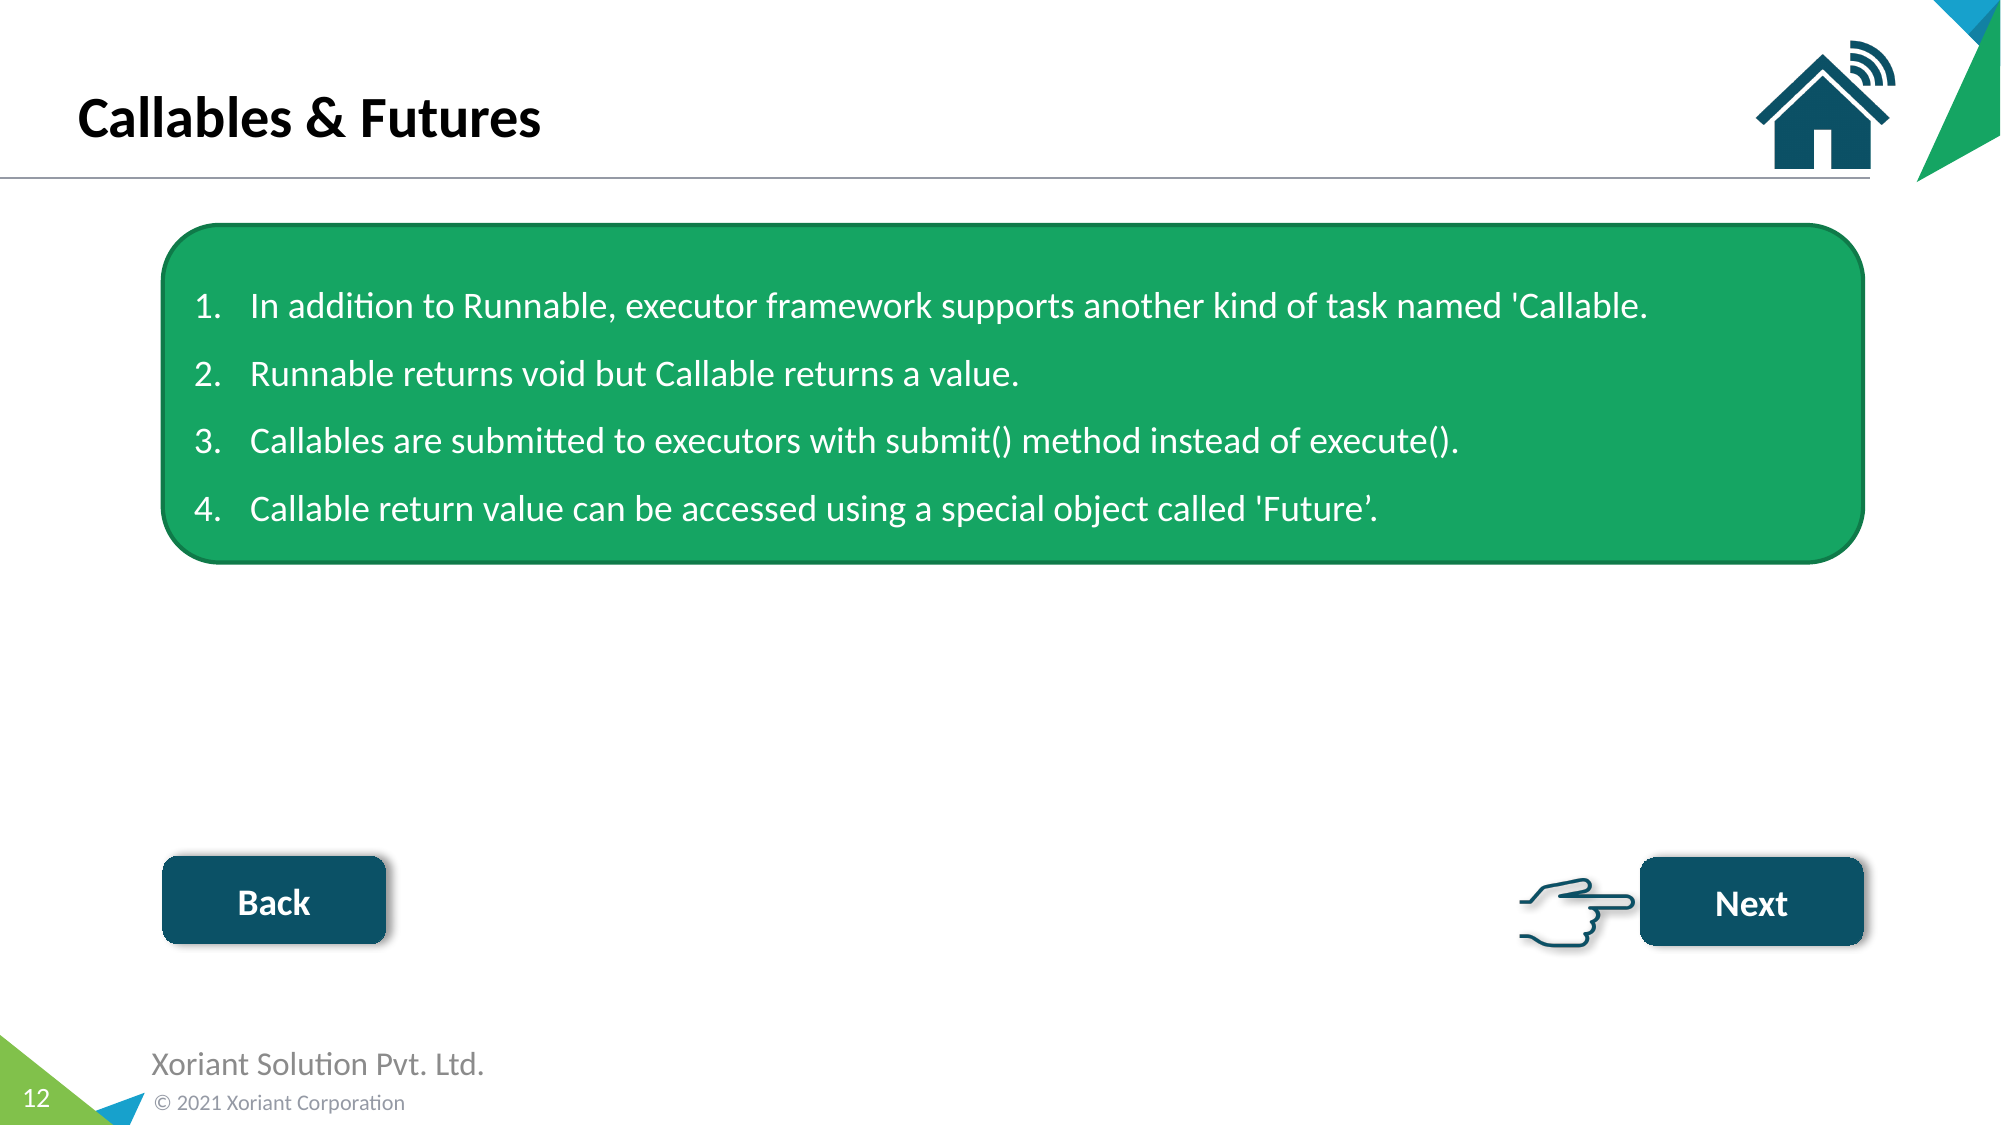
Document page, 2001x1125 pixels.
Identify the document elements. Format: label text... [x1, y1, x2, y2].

text_box Back [162, 856, 386, 944]
text_box Xoriant Solution Pvt. Ltd. [33, 1032, 604, 1093]
text_box In addition to Runnable, executor framework supports another kind of task named 'Callable. Runnable returns void but Callable returns a value. Callables are submitted to executors with submit() method instead of execute(). Callable return value can be accessed using a special object called 'Future’. [160, 222, 1866, 565]
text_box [1512, 855, 1864, 969]
picture [1746, 36, 1898, 187]
title Callables & Futures [63, 12, 1864, 157]
